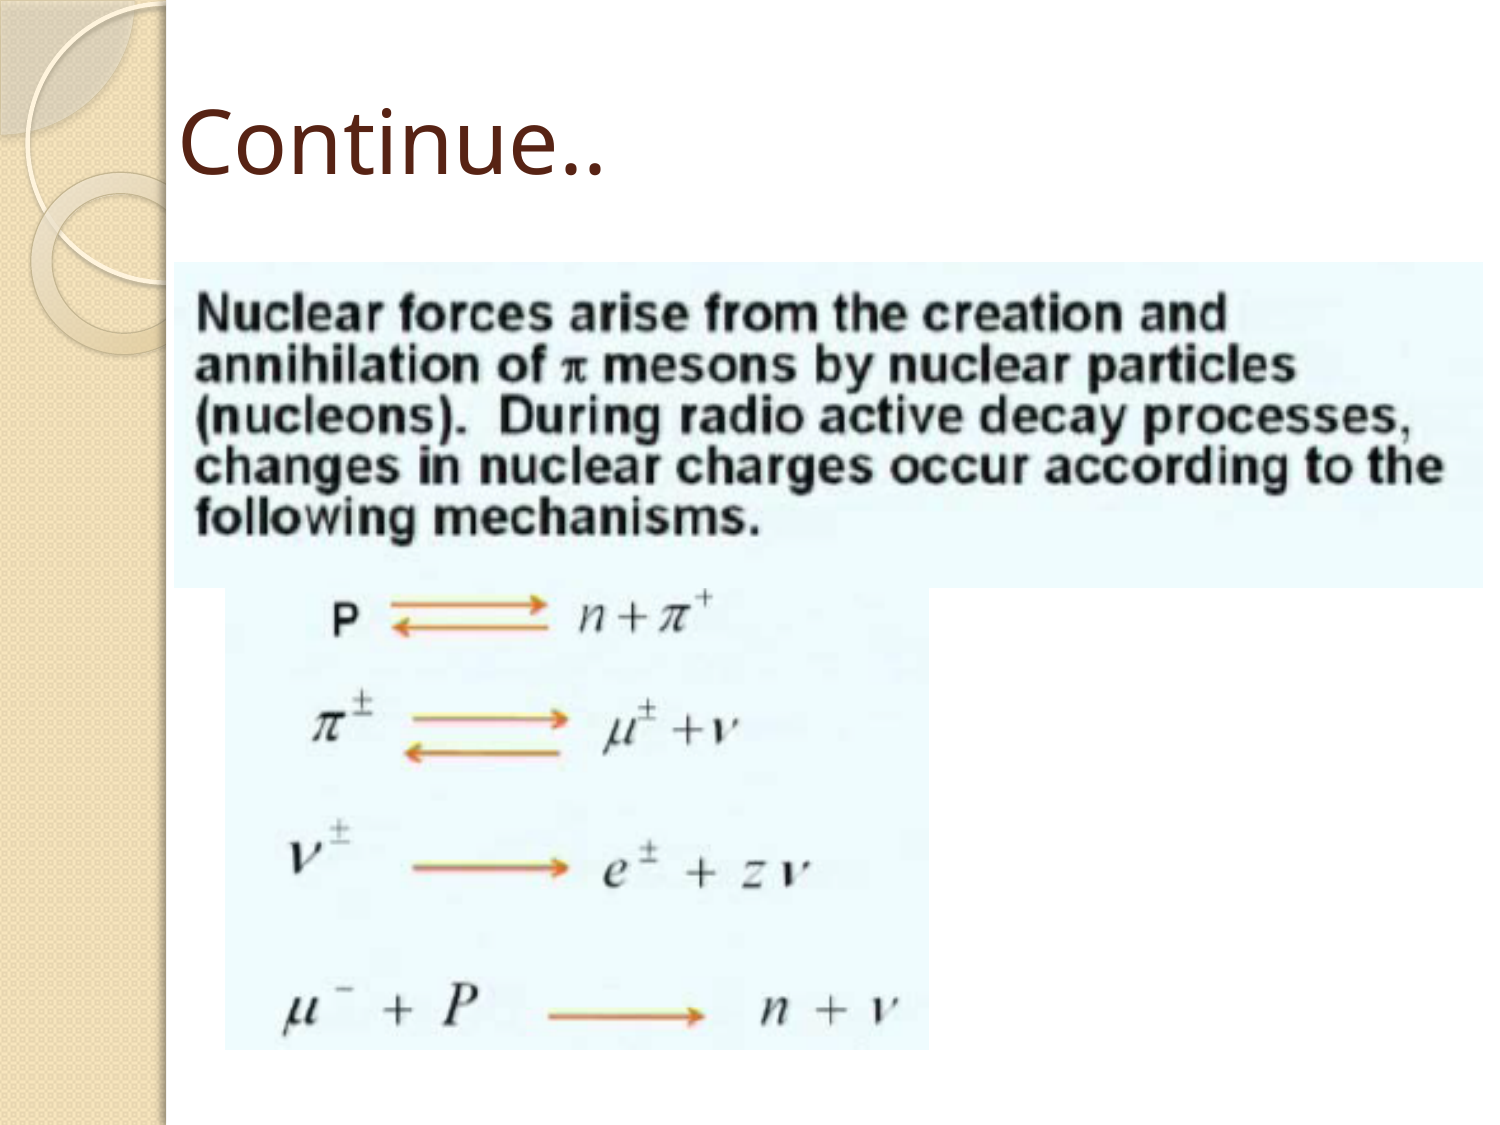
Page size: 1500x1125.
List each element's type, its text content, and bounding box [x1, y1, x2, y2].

title Continue.. [162, 45, 1466, 233]
picture [174, 262, 1483, 1051]
